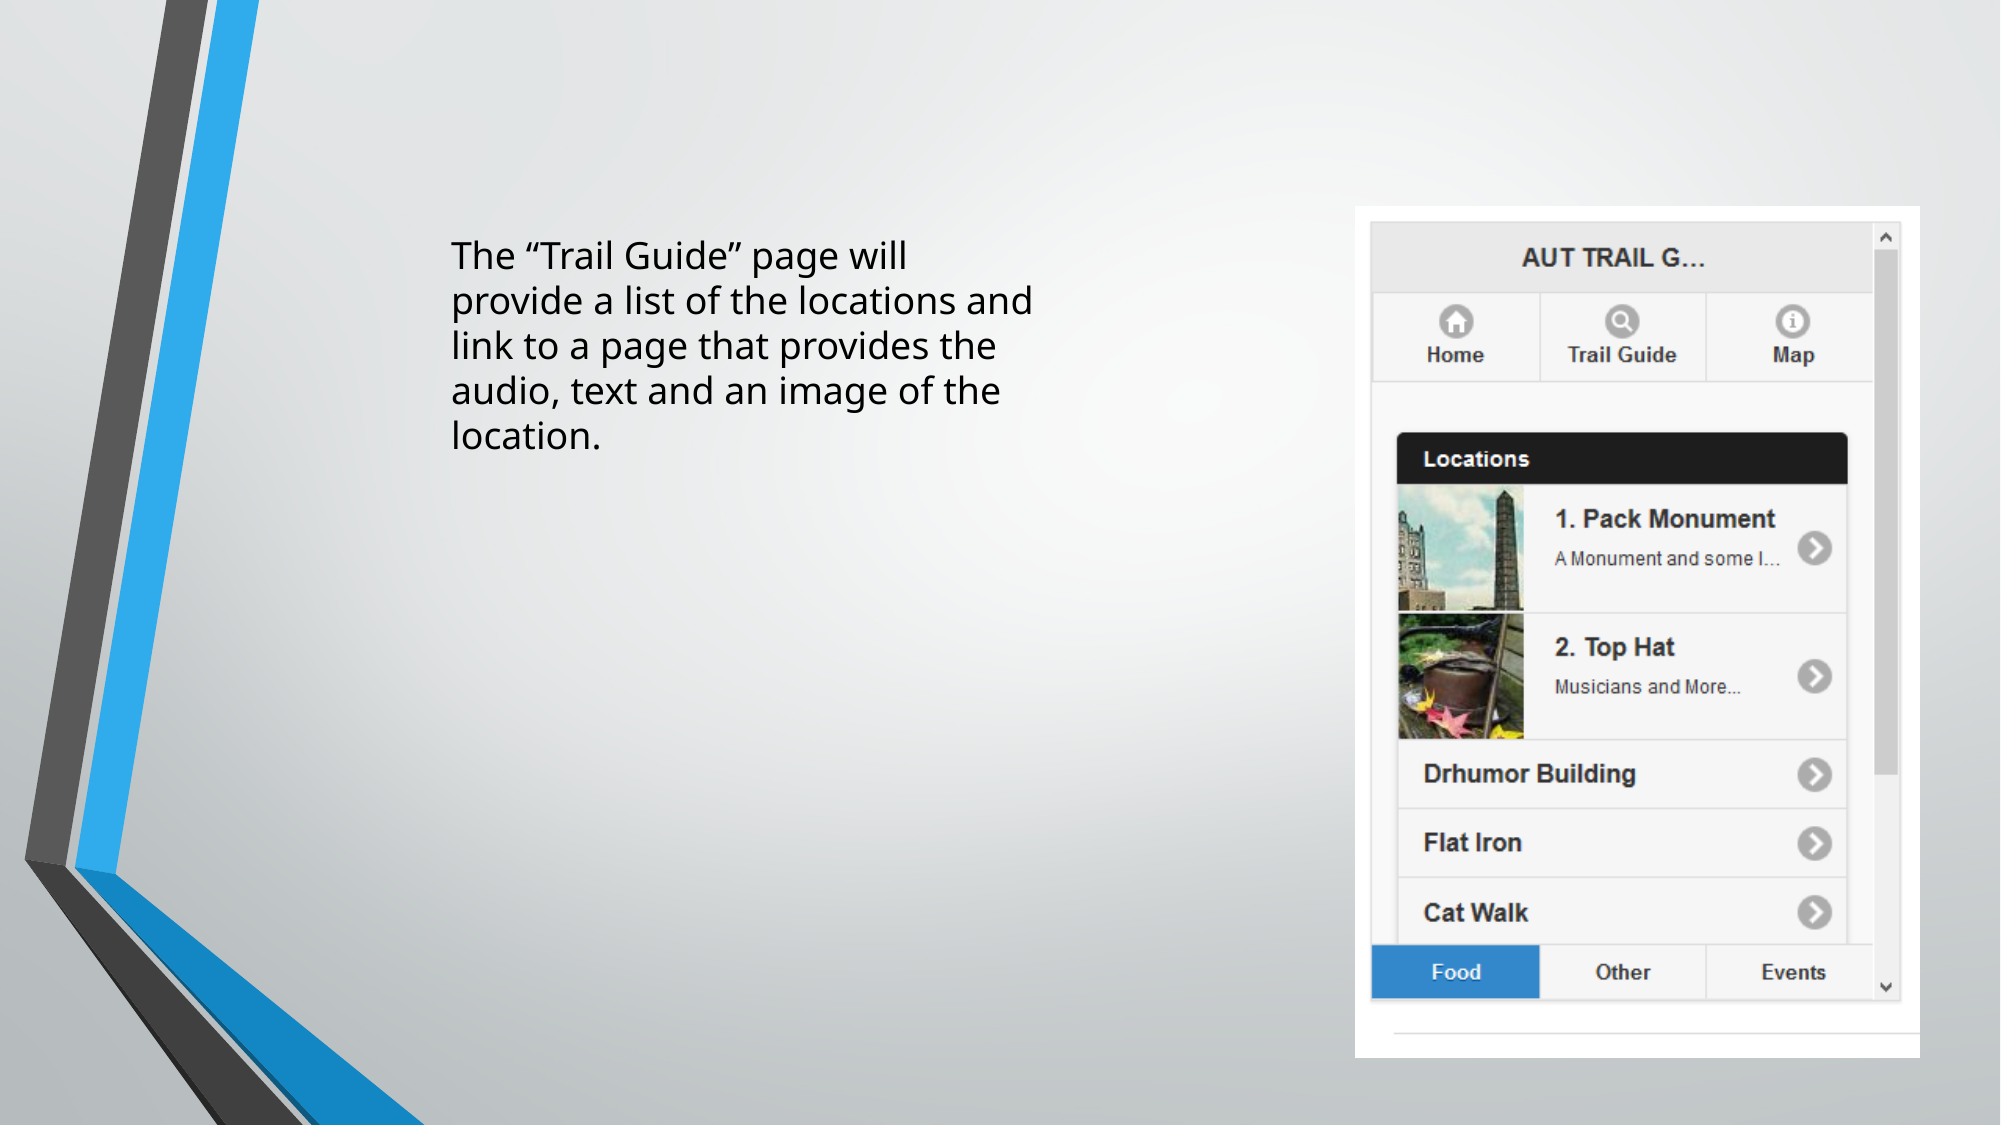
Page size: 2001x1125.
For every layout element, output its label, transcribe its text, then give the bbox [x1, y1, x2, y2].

text_box The “Trail Guide” page will provide a list of the locations and link to a page that provides the audio, text and an image of the location. [436, 224, 1056, 464]
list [1355, 206, 1920, 1059]
